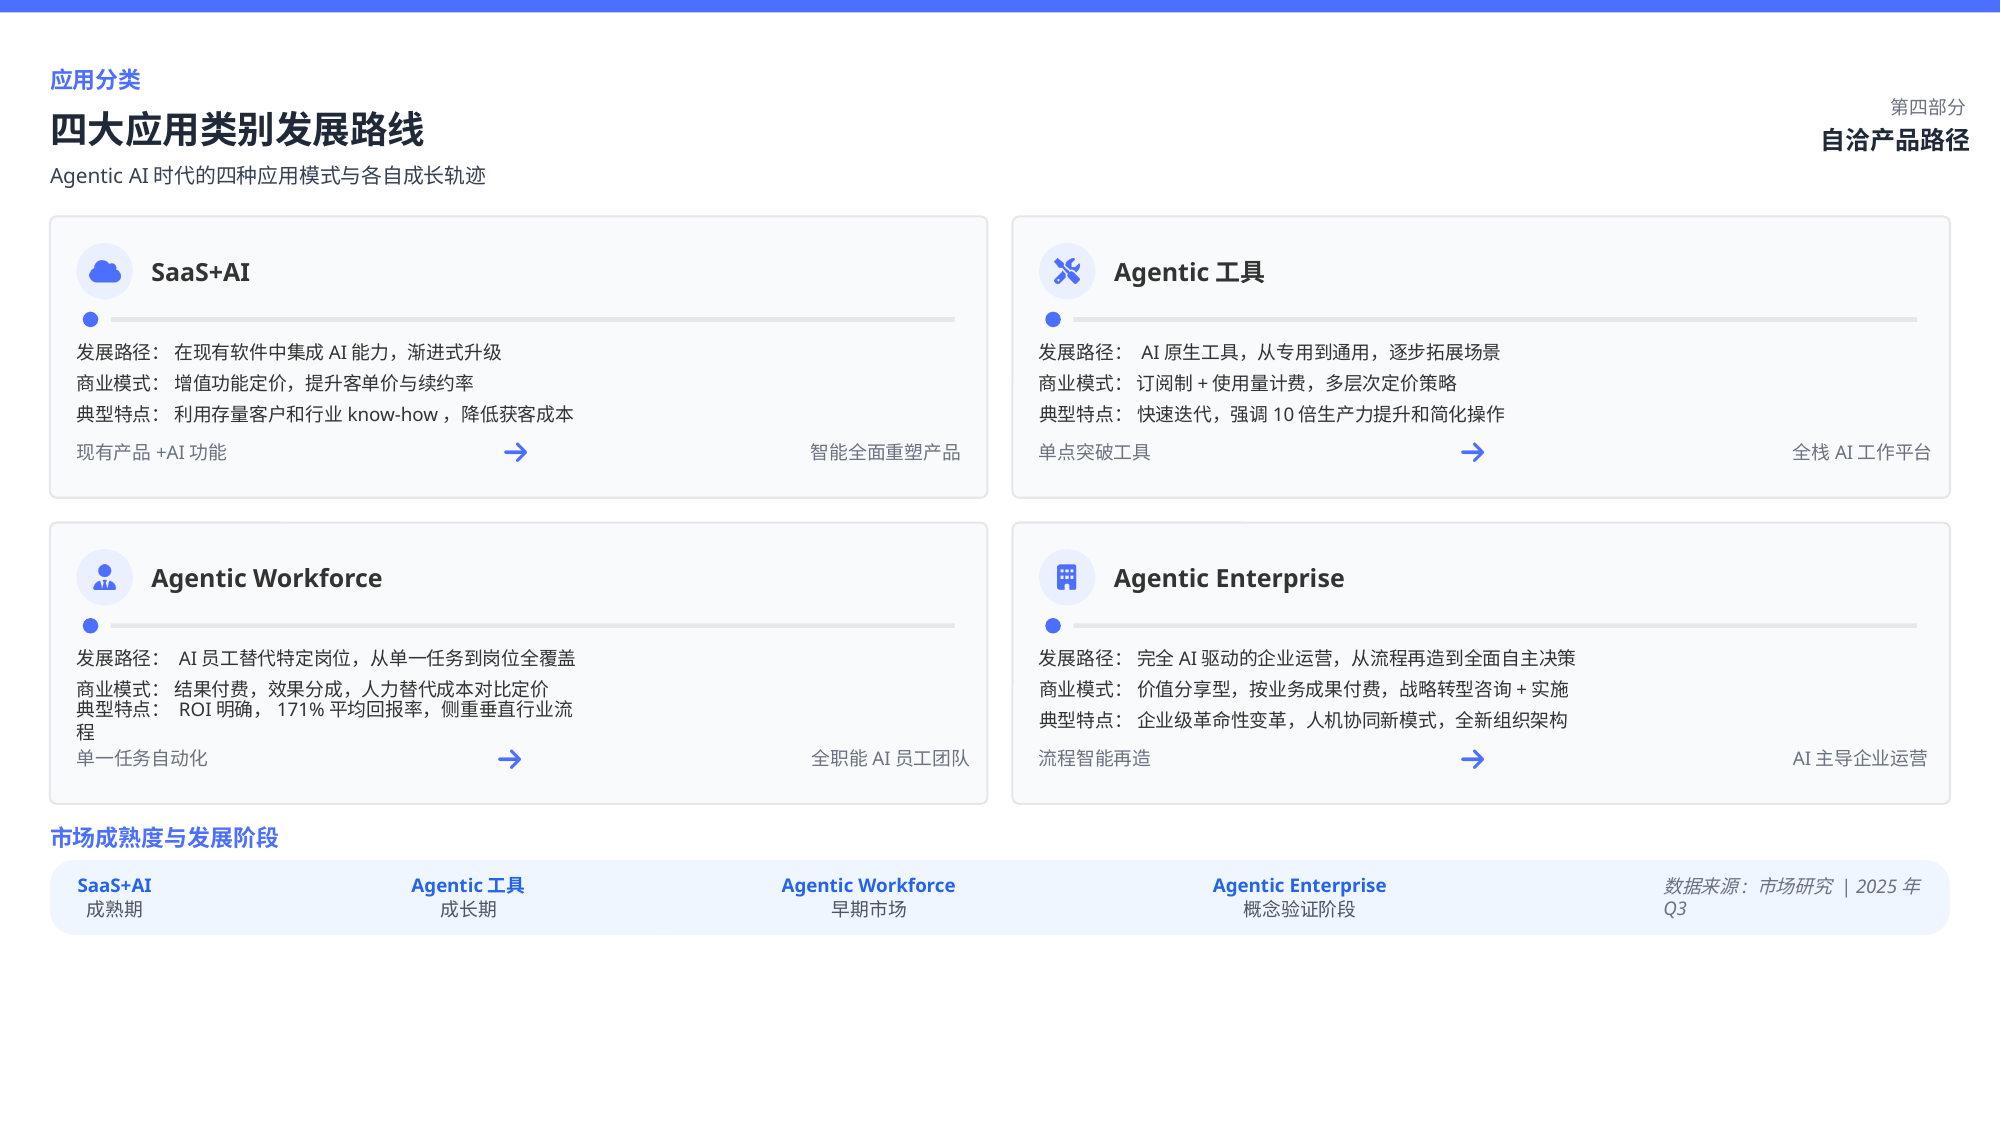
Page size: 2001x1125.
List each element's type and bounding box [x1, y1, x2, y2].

picture [1461, 746, 1484, 772]
picture [504, 439, 527, 465]
picture [93, 564, 116, 590]
picture [1461, 439, 1484, 465]
picture [1054, 258, 1080, 284]
picture [1057, 564, 1077, 590]
text_box [0, 0, 2000, 1125]
picture [498, 746, 521, 772]
picture [89, 258, 121, 284]
